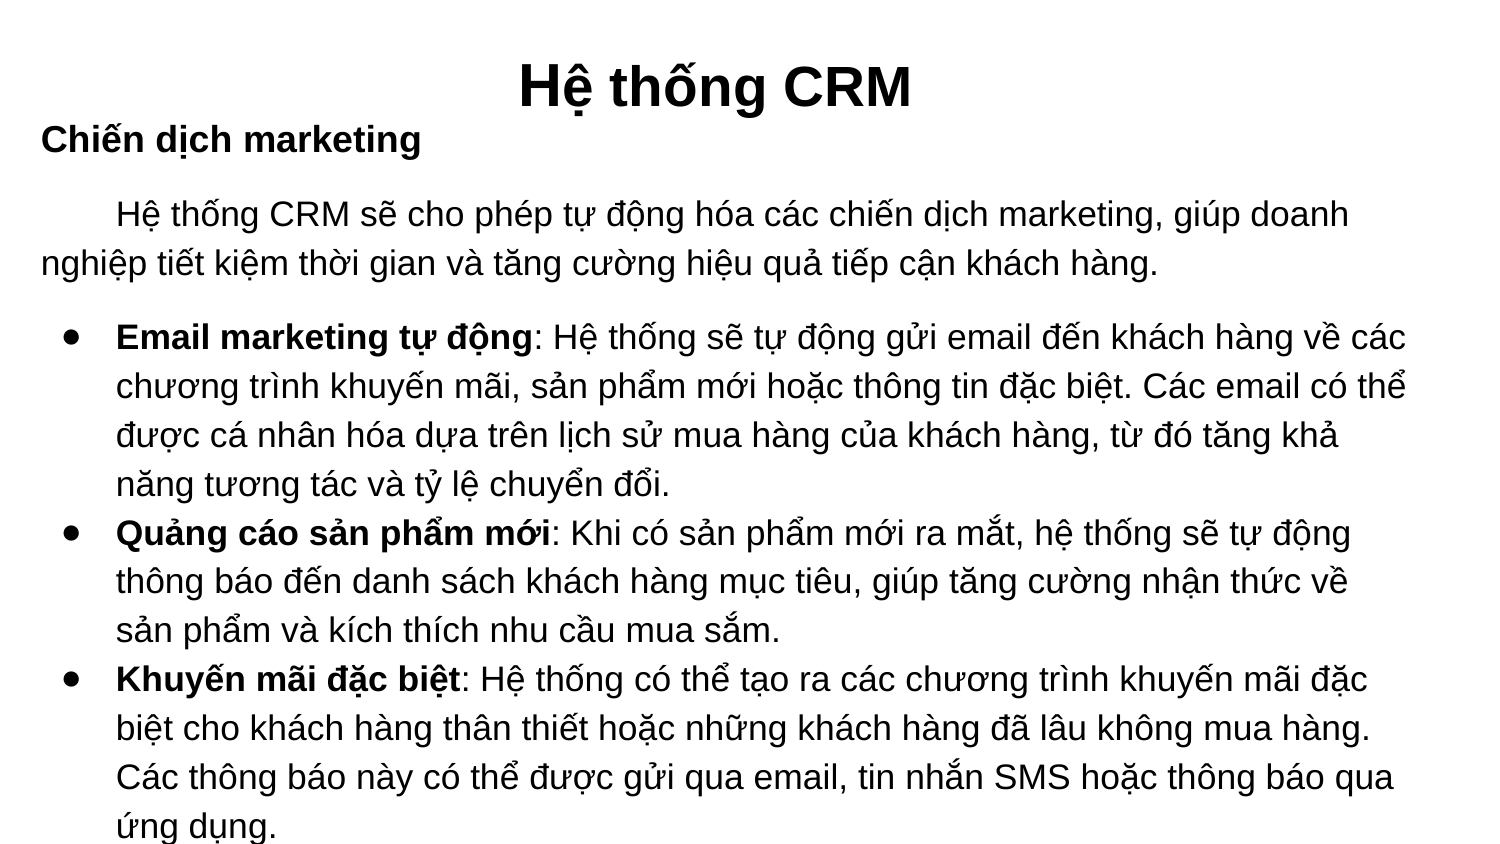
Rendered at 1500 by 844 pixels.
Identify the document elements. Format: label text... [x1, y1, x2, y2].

title Hệ thống CRM [504, 30, 946, 93]
list Chiến dịch marketing Hệ thống CRM sẽ cho phép tự động hóa các chiến dịch marketing, giúp doanh nghiệp tiết kiệm thời gian và tăng cường hiệu quả tiếp cận khách hàng. Email marketing tự động: Hệ thống sẽ tự động gửi email đến khách hàng về các chương trình khuyến mãi, sản phẩm mới hoặc thông tin đặc biệt. Các email có thể được cá nhân hóa dựa trên lịch sử mua hàng của khách hàng, từ đó tăng khả năng tương tác và tỷ lệ chuyển đổi. Quảng cáo sản phẩm mới: Khi có sản phẩm mới ra mắt, hệ thống sẽ tự động thông báo đến danh sách khách hàng mục tiêu, giúp tăng cường nhận thức về sản phẩm và kích thích nhu cầu mua sắm. Khuyến mãi đặc biệt: Hệ thống có thể tạo ra các chương trình khuyến mãi đặc biệt cho khách hàng thân thiết hoặc những khách hàng đã lâu không mua hàng. Các thông báo này có thể được gửi qua email, tin nhắn SMS hoặc thông báo qua ứng dụng. [25, 93, 1424, 844]
